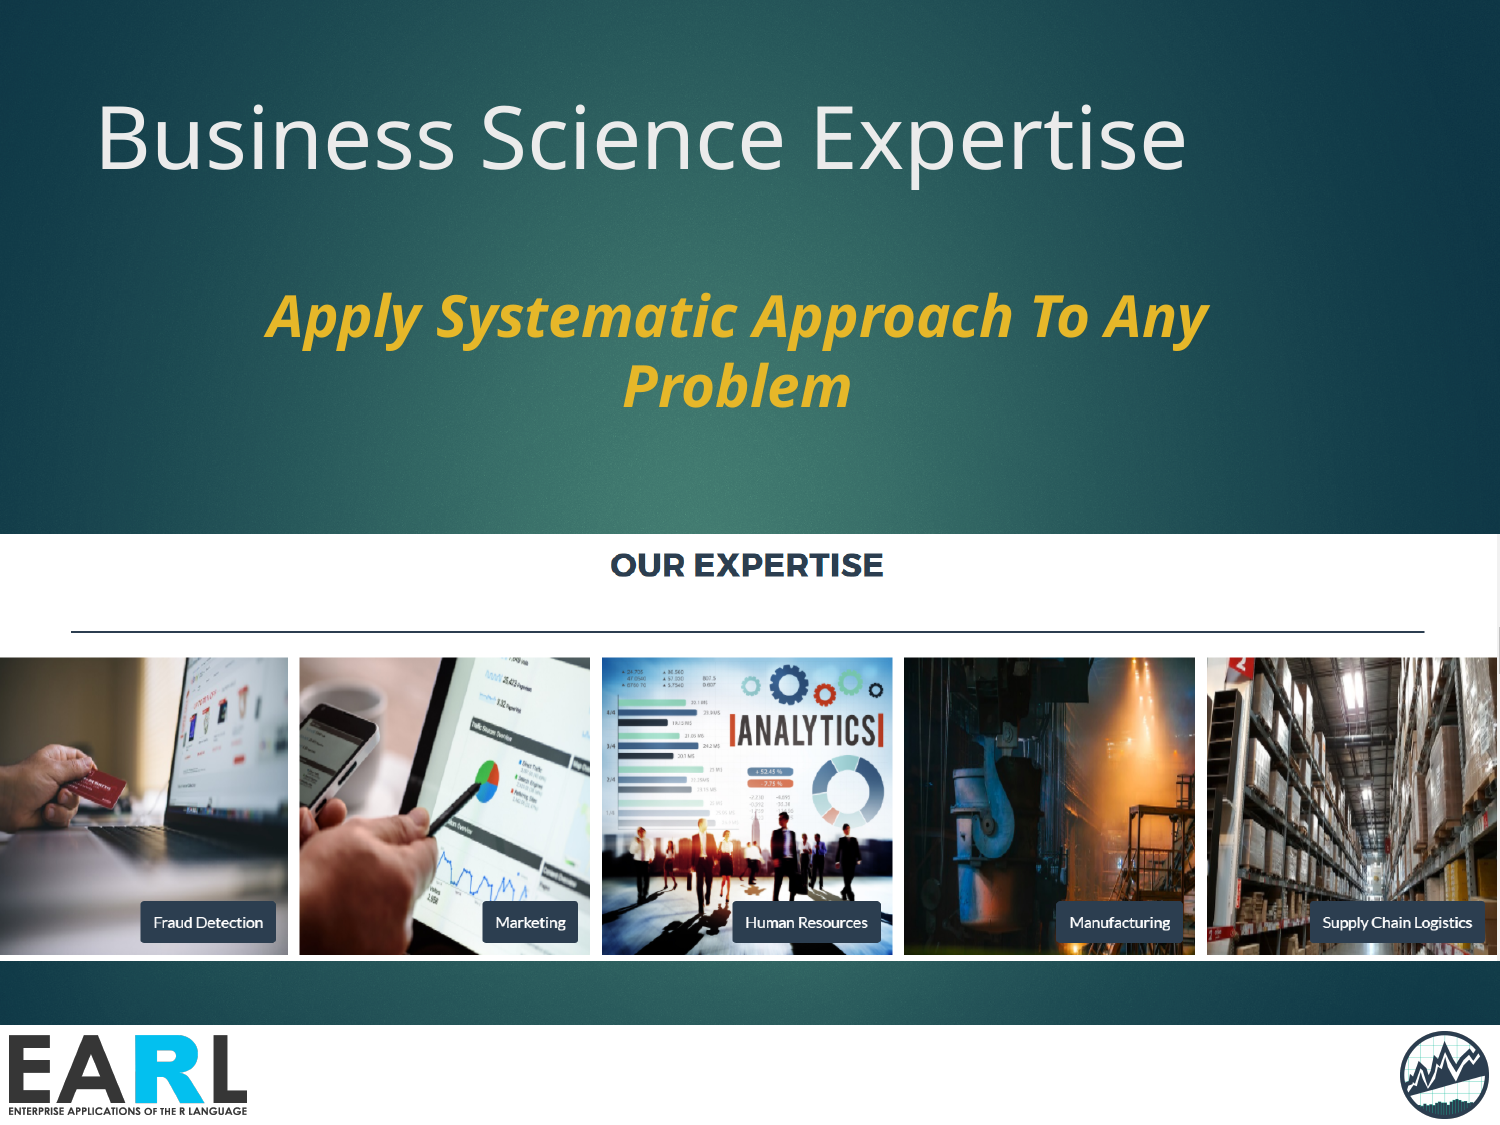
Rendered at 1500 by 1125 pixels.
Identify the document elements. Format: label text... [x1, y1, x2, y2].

text_box Apply Systematic Approach To Any Problem [162, 271, 1314, 427]
picture [9, 1035, 247, 1115]
picture [0, 534, 1500, 961]
picture [158, 1051, 175, 1061]
picture [1400, 1031, 1489, 1119]
title Business Science Expertise [79, 74, 1500, 304]
